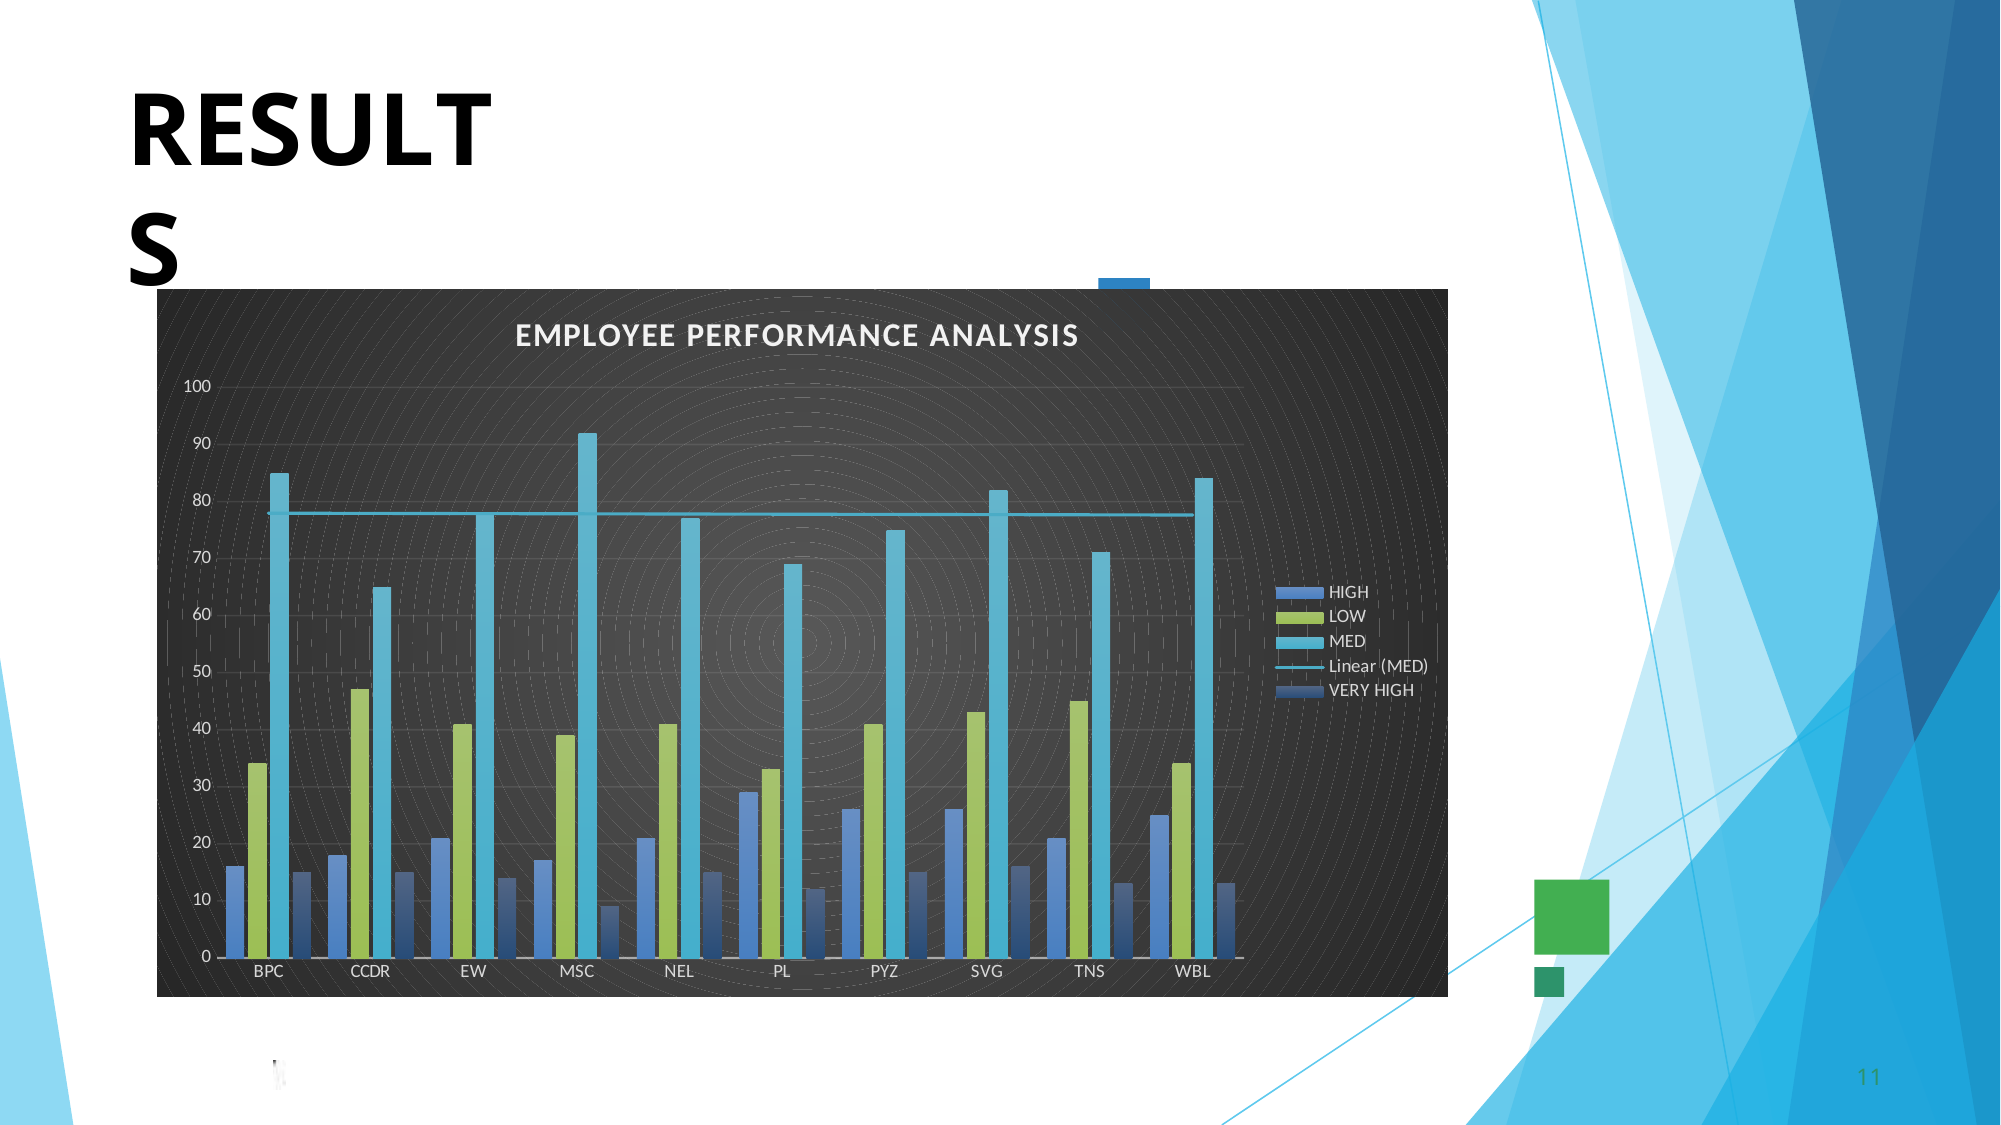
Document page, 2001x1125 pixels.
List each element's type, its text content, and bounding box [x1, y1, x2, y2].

text_box [1098, 278, 1150, 287]
picture [273, 1060, 287, 1091]
text_box [1534, 967, 1565, 997]
chart [156, 288, 1449, 998]
text_box 11 [1849, 1061, 1888, 1095]
title RESULTS [123, 63, 524, 306]
text_box [1534, 879, 1610, 955]
